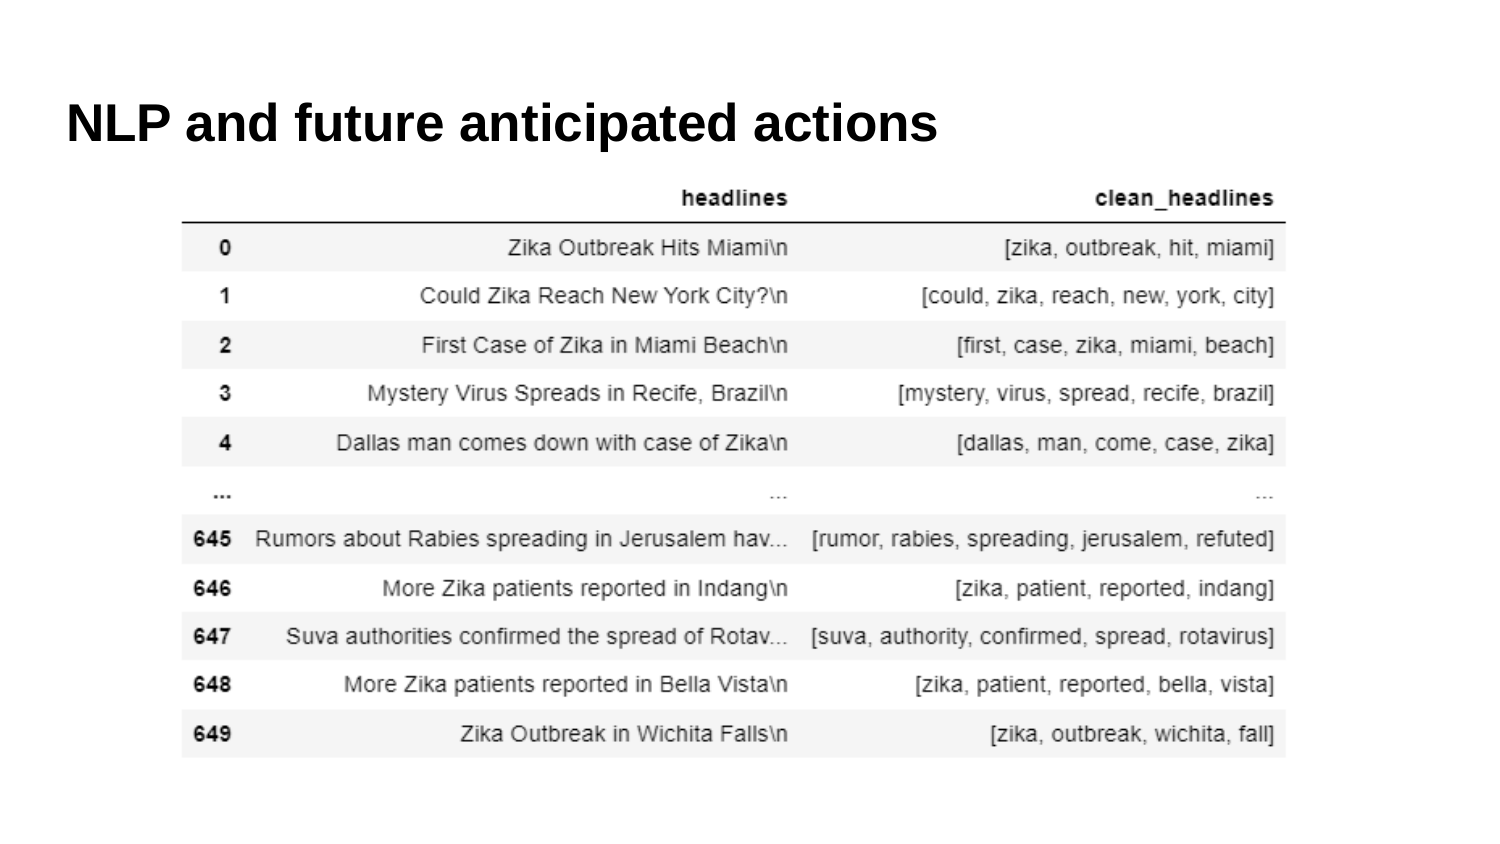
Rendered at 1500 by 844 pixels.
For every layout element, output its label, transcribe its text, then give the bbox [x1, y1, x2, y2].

picture [157, 166, 1412, 793]
title NLP and future anticipated actions [51, 72, 1449, 167]
